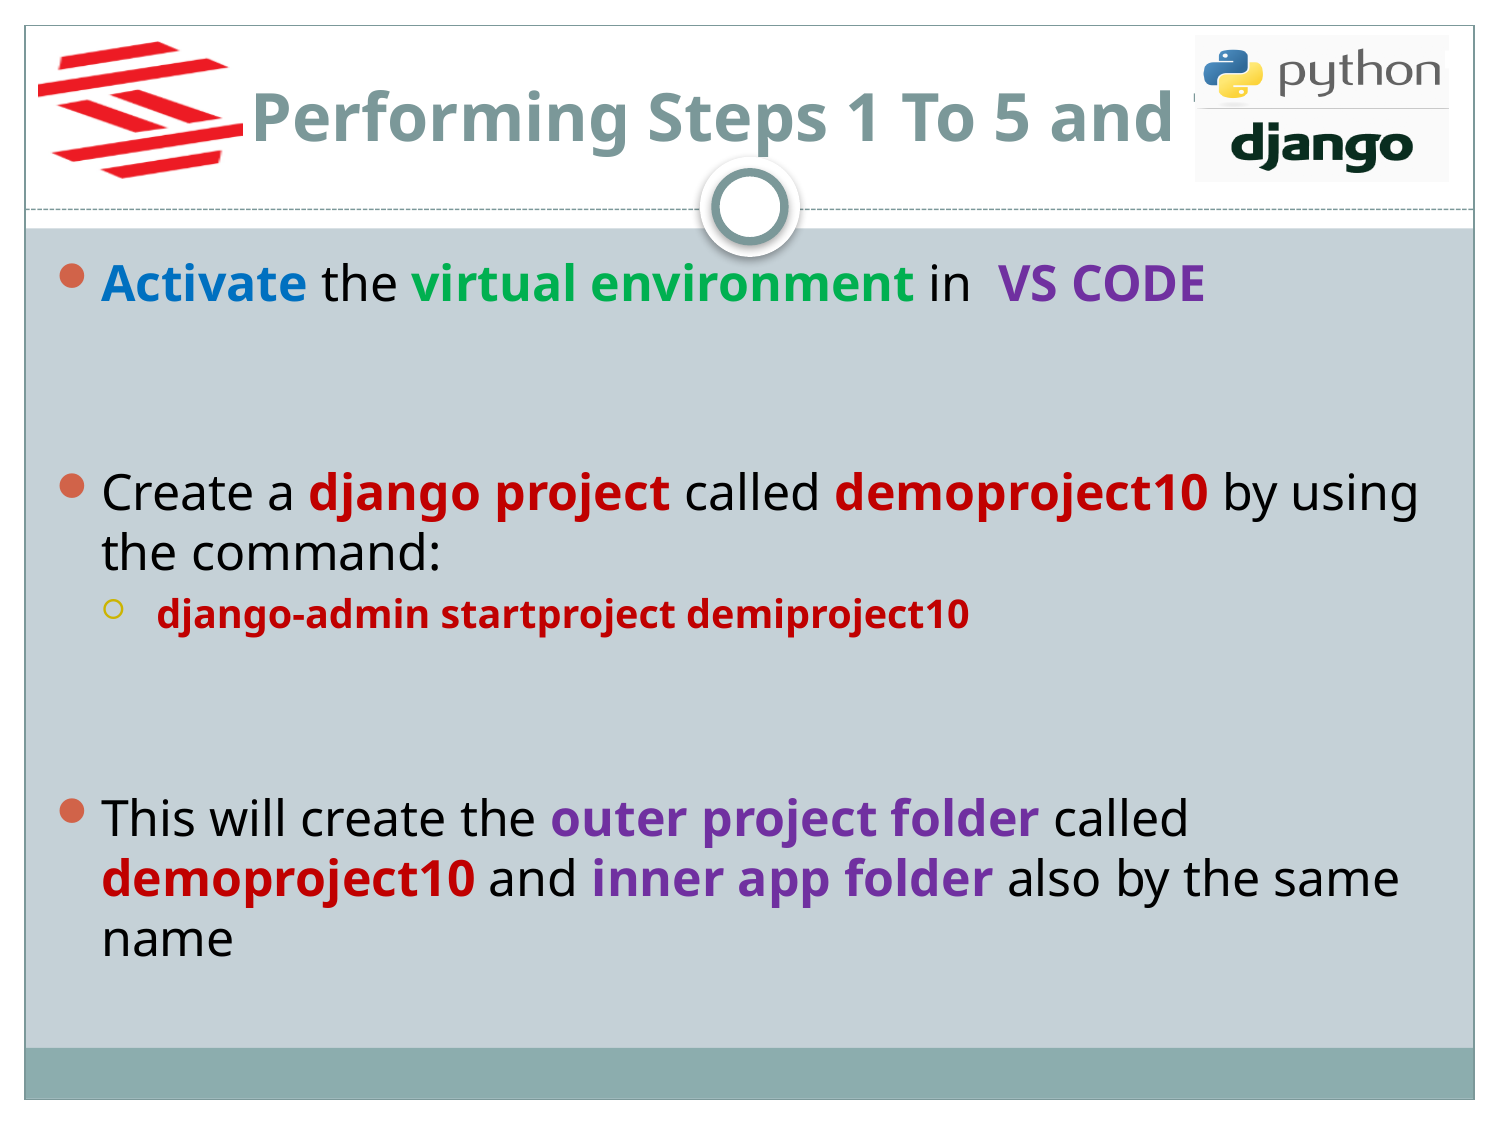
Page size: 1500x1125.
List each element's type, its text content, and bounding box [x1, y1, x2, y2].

picture [37, 40, 243, 185]
list Activate the virtual environment in VS CODE Create a django project called demoproject10 by using the command: django-admin startproject demiproject10 This will create the outer project folder called demoproject10 and inner app folder also by the same name [41, 243, 1471, 1125]
picture [1195, 34, 1449, 183]
title Performing Steps 1 To 5 and 7 [237, 37, 1190, 162]
